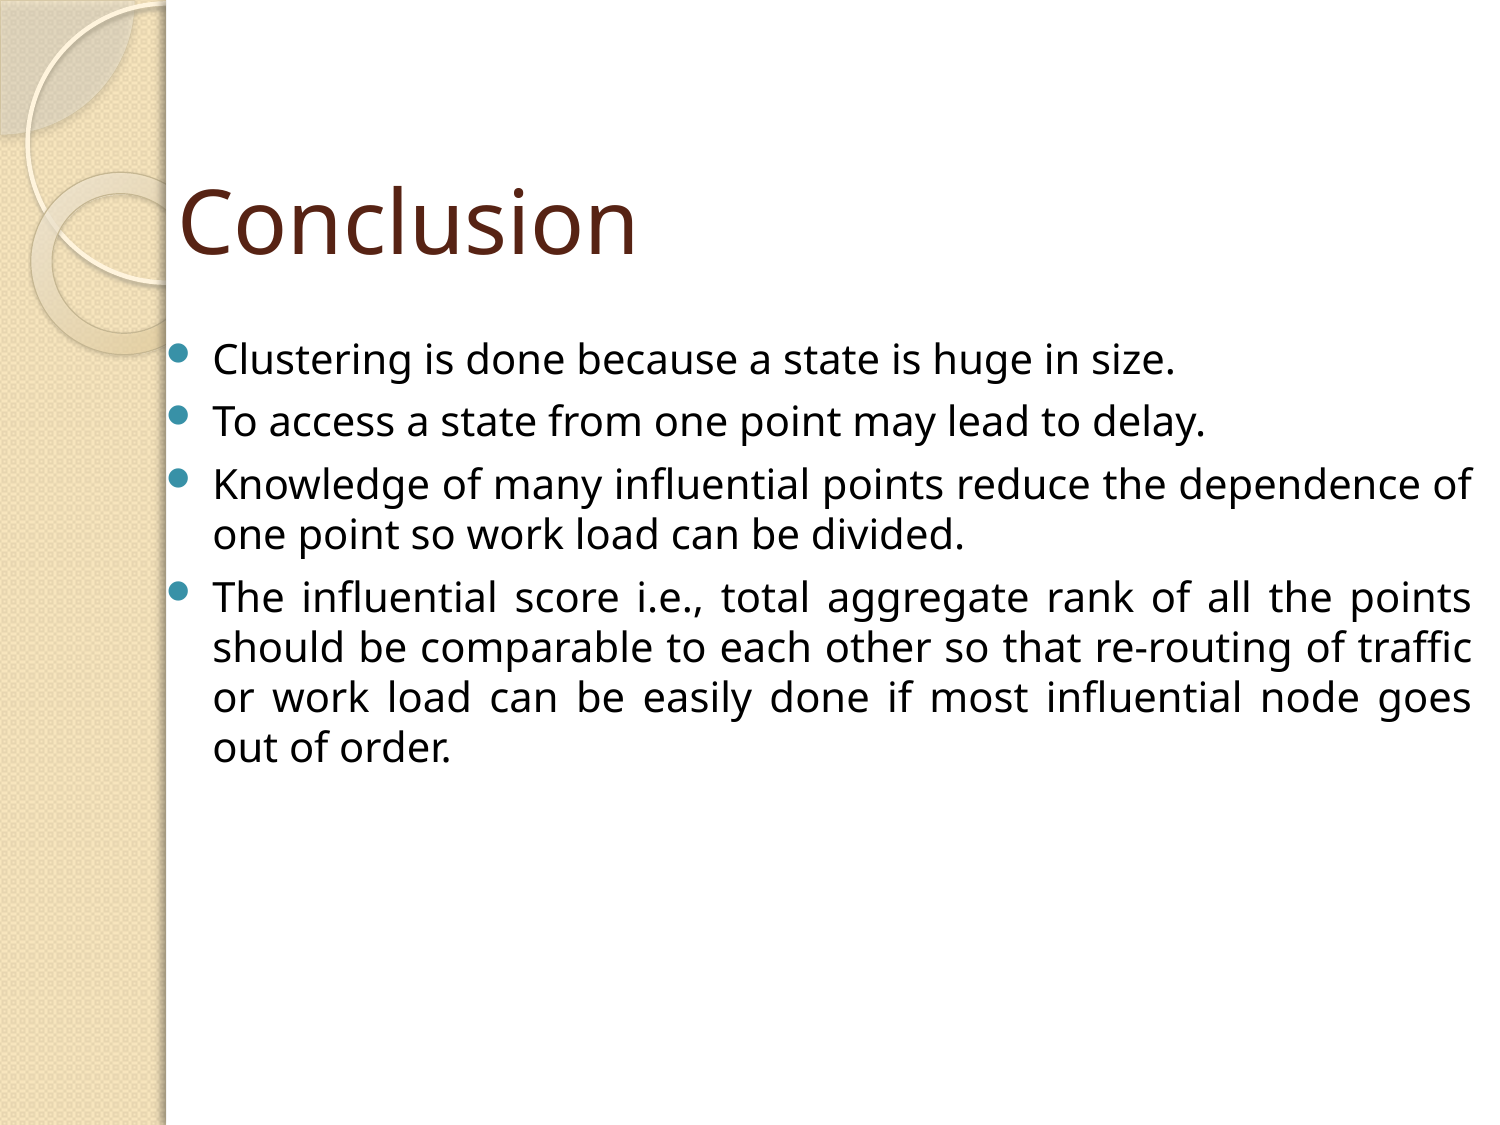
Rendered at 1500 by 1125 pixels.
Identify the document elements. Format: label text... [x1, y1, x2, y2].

title Conclusion [162, 125, 1500, 313]
list Clustering is done because a state is huge in size. To access a state from one point may lead to delay. Knowledge of many influential points reduce the dependence of one point so work load can be divided. The influential score i.e., total aggregate rank of all the points should be comparable to each other so that re-routing of traffic or work load can be easily done if most influential node goes out of order. [137, 324, 1488, 950]
